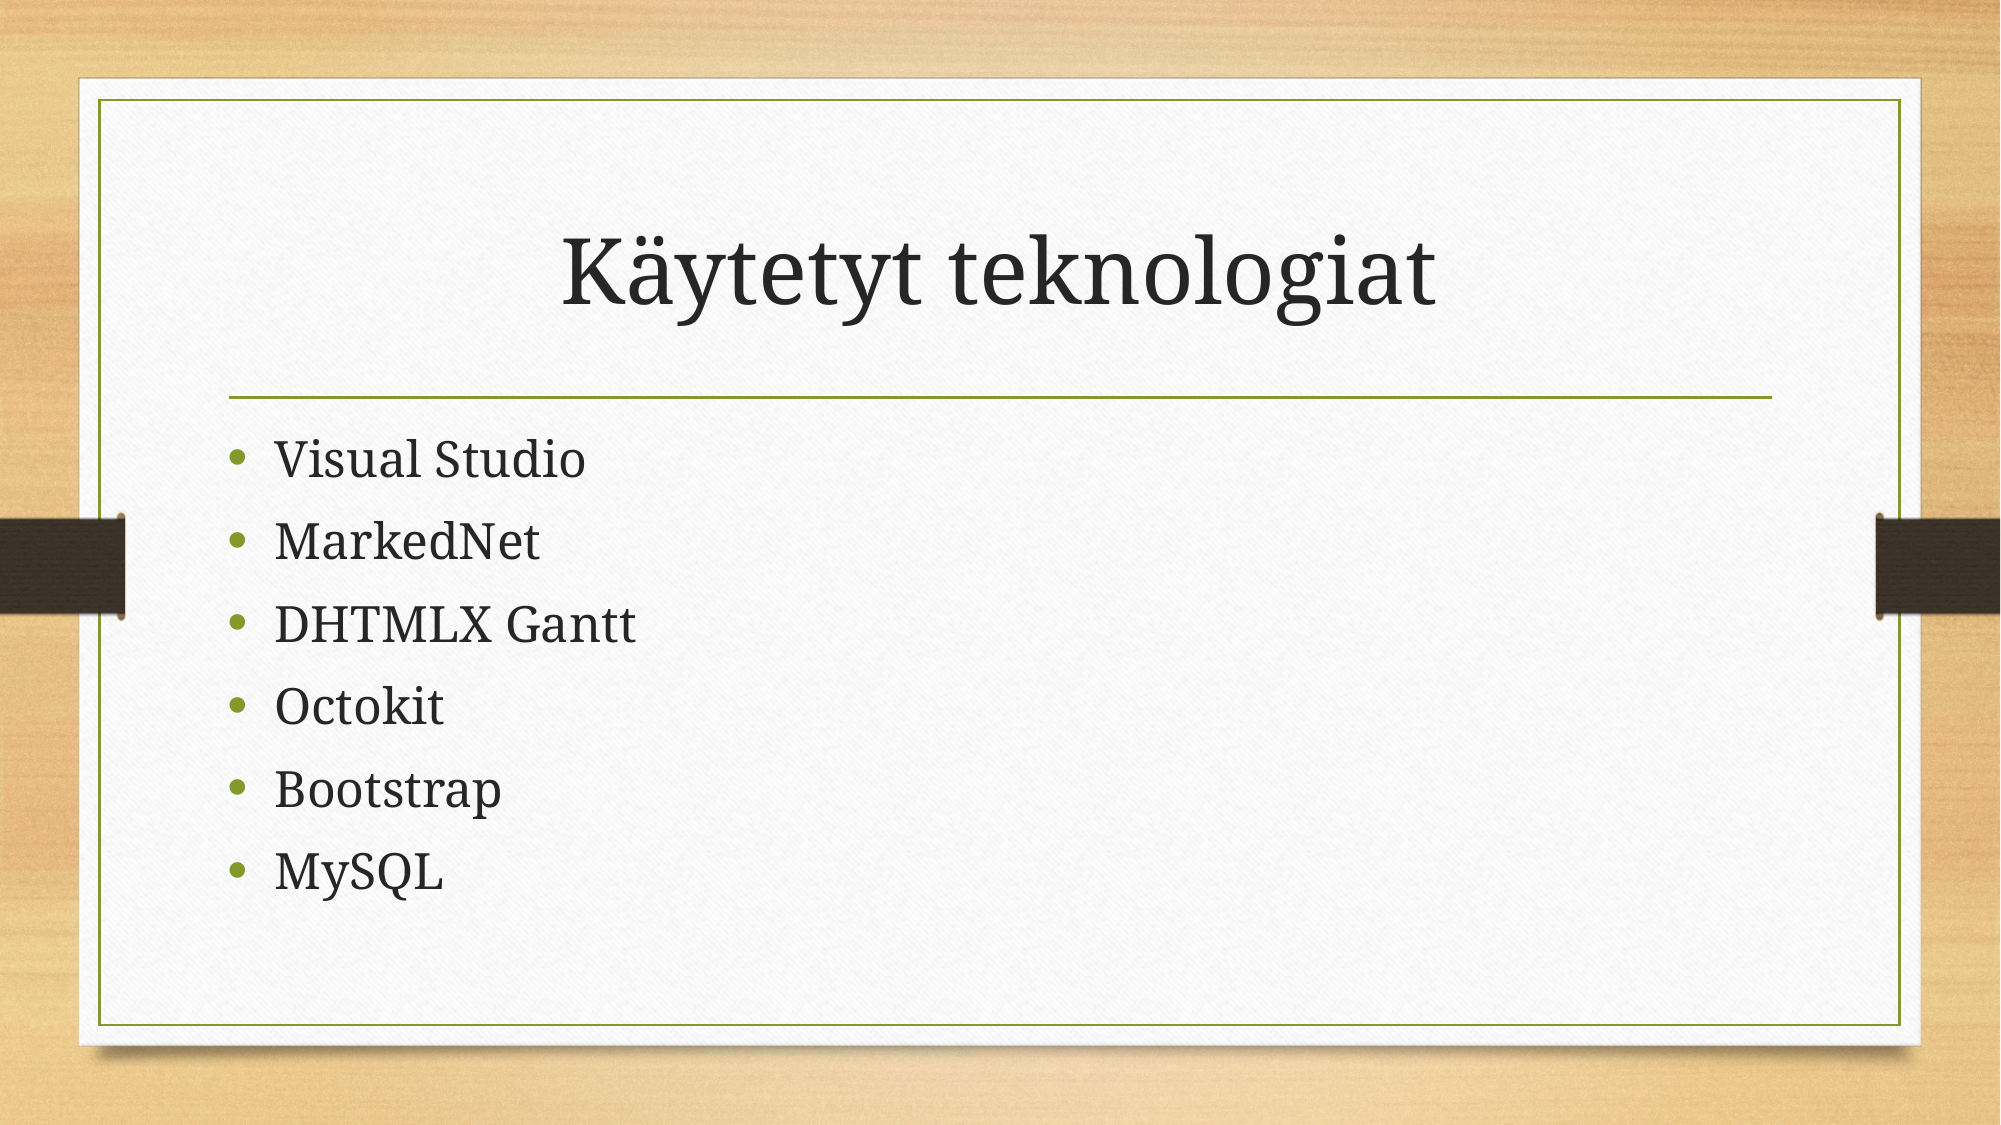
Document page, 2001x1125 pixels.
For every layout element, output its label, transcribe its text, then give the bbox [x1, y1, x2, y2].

list Visual Studio MarkedNet DHTMLX Gantt Octokit Bootstrap MySQL [212, 419, 1788, 964]
title Käytetyt teknologiat [212, 161, 1788, 375]
picture [0, 0, 2001, 1125]
